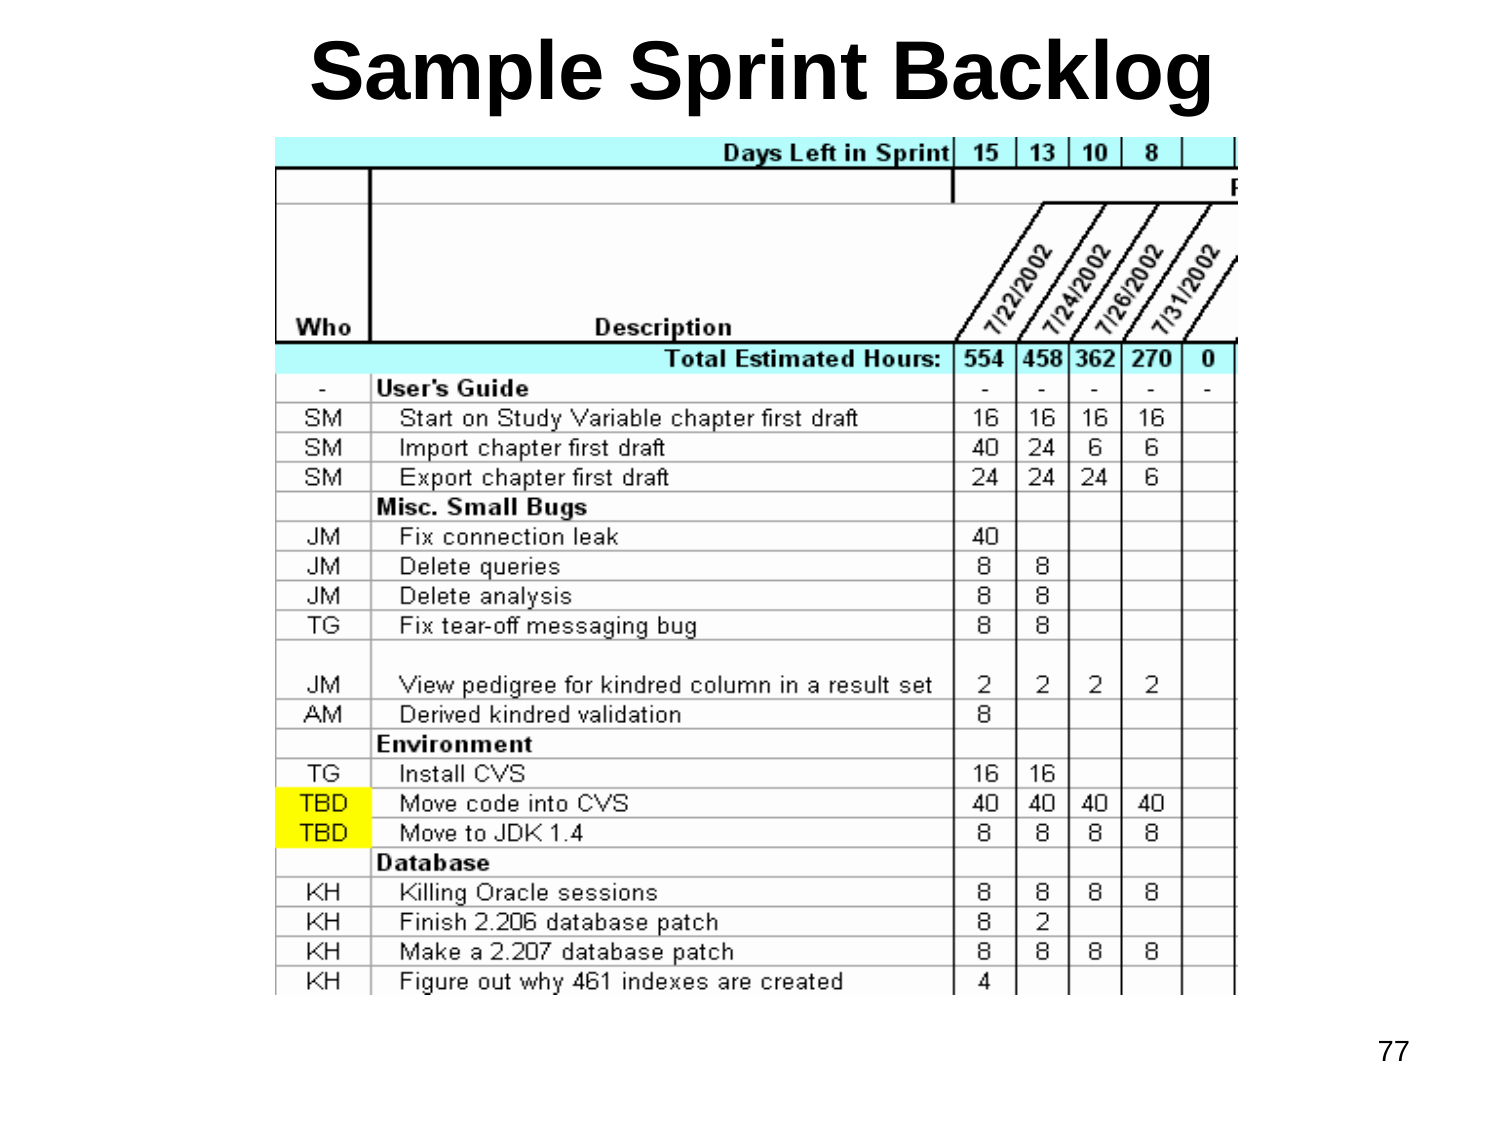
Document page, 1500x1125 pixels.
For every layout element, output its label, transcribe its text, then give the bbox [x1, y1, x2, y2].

text_box Sample Sprint Backlog [87, 8, 1438, 124]
text_box 77 [1074, 1024, 1425, 1103]
picture [274, 137, 1238, 995]
